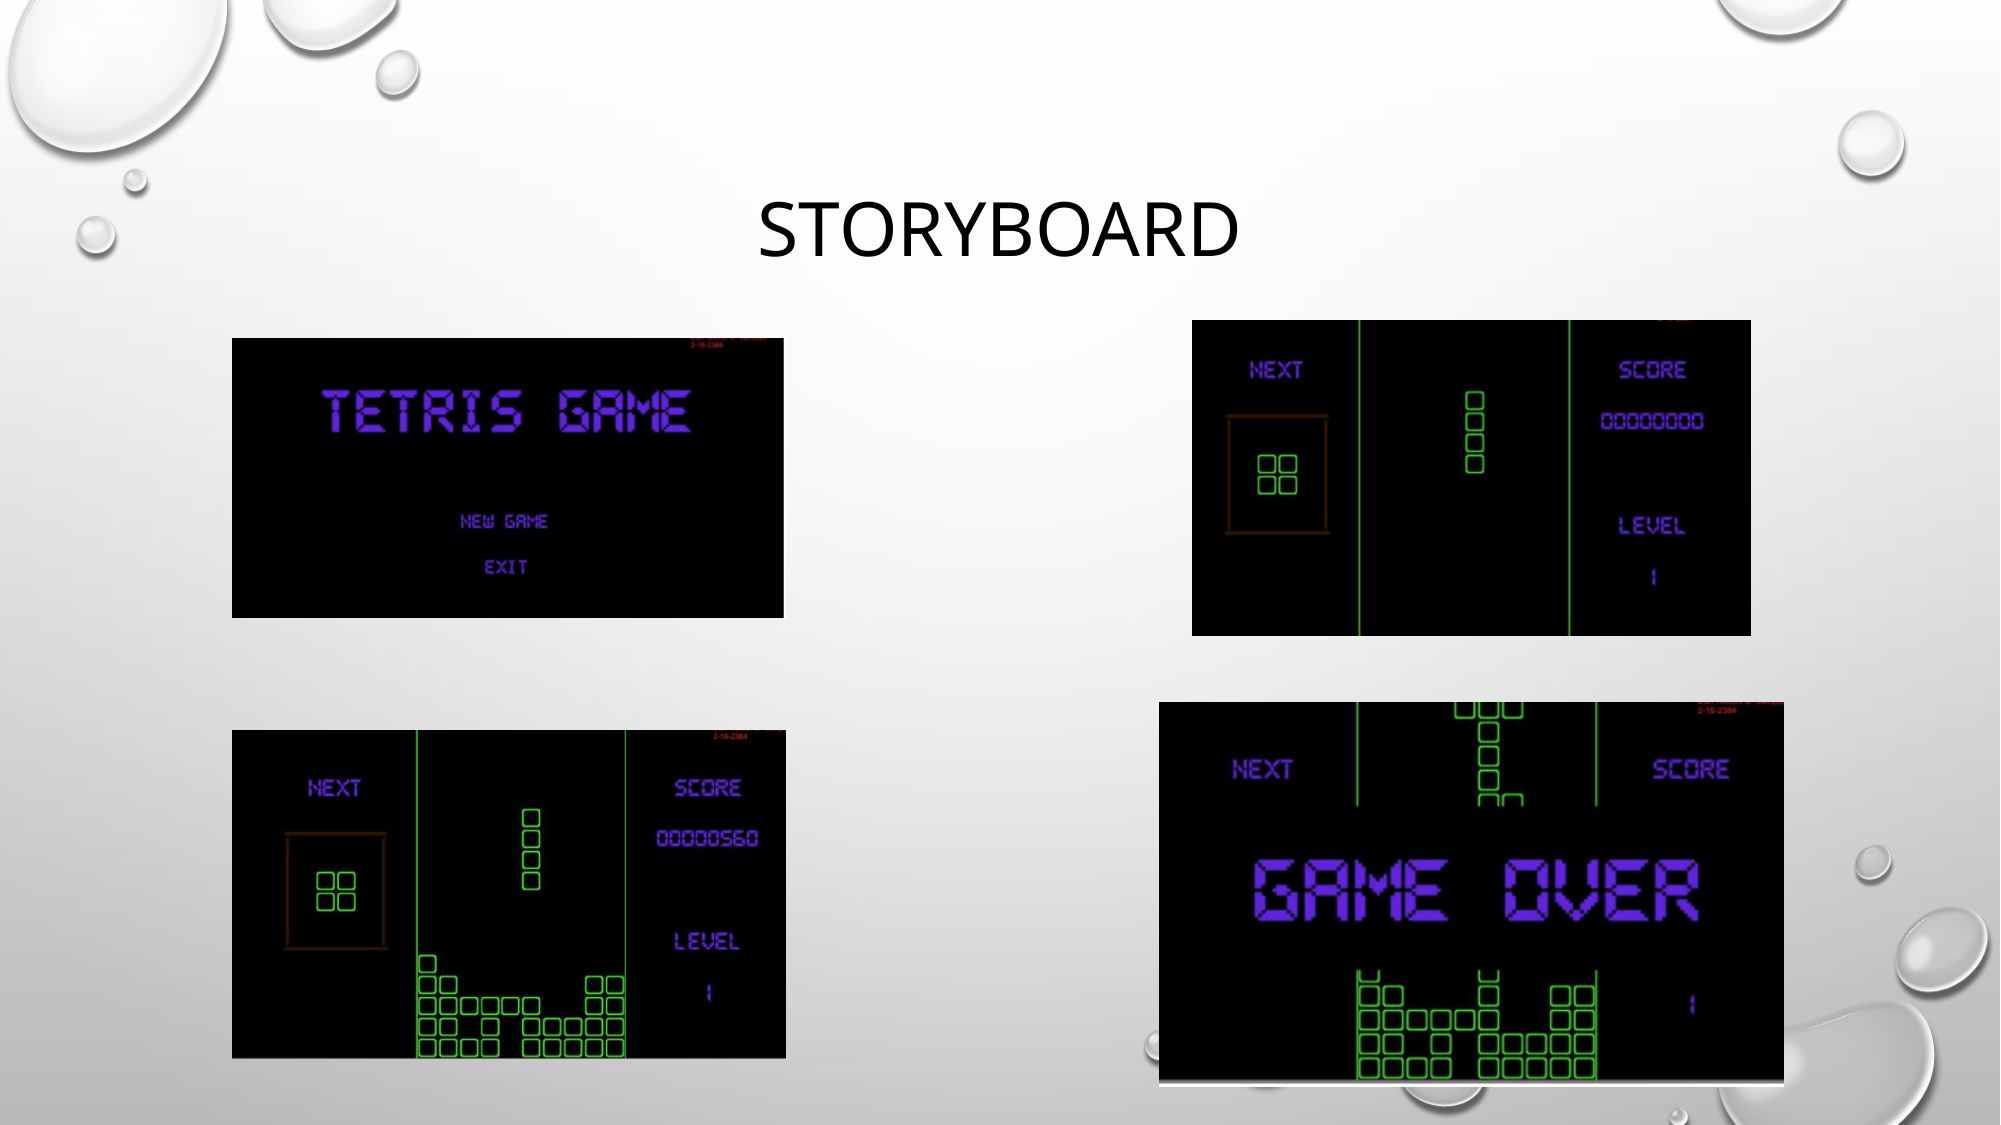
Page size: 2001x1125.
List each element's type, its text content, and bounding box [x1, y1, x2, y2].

title STORYBOARD [149, 101, 1851, 364]
picture [0, 0, 2000, 1125]
